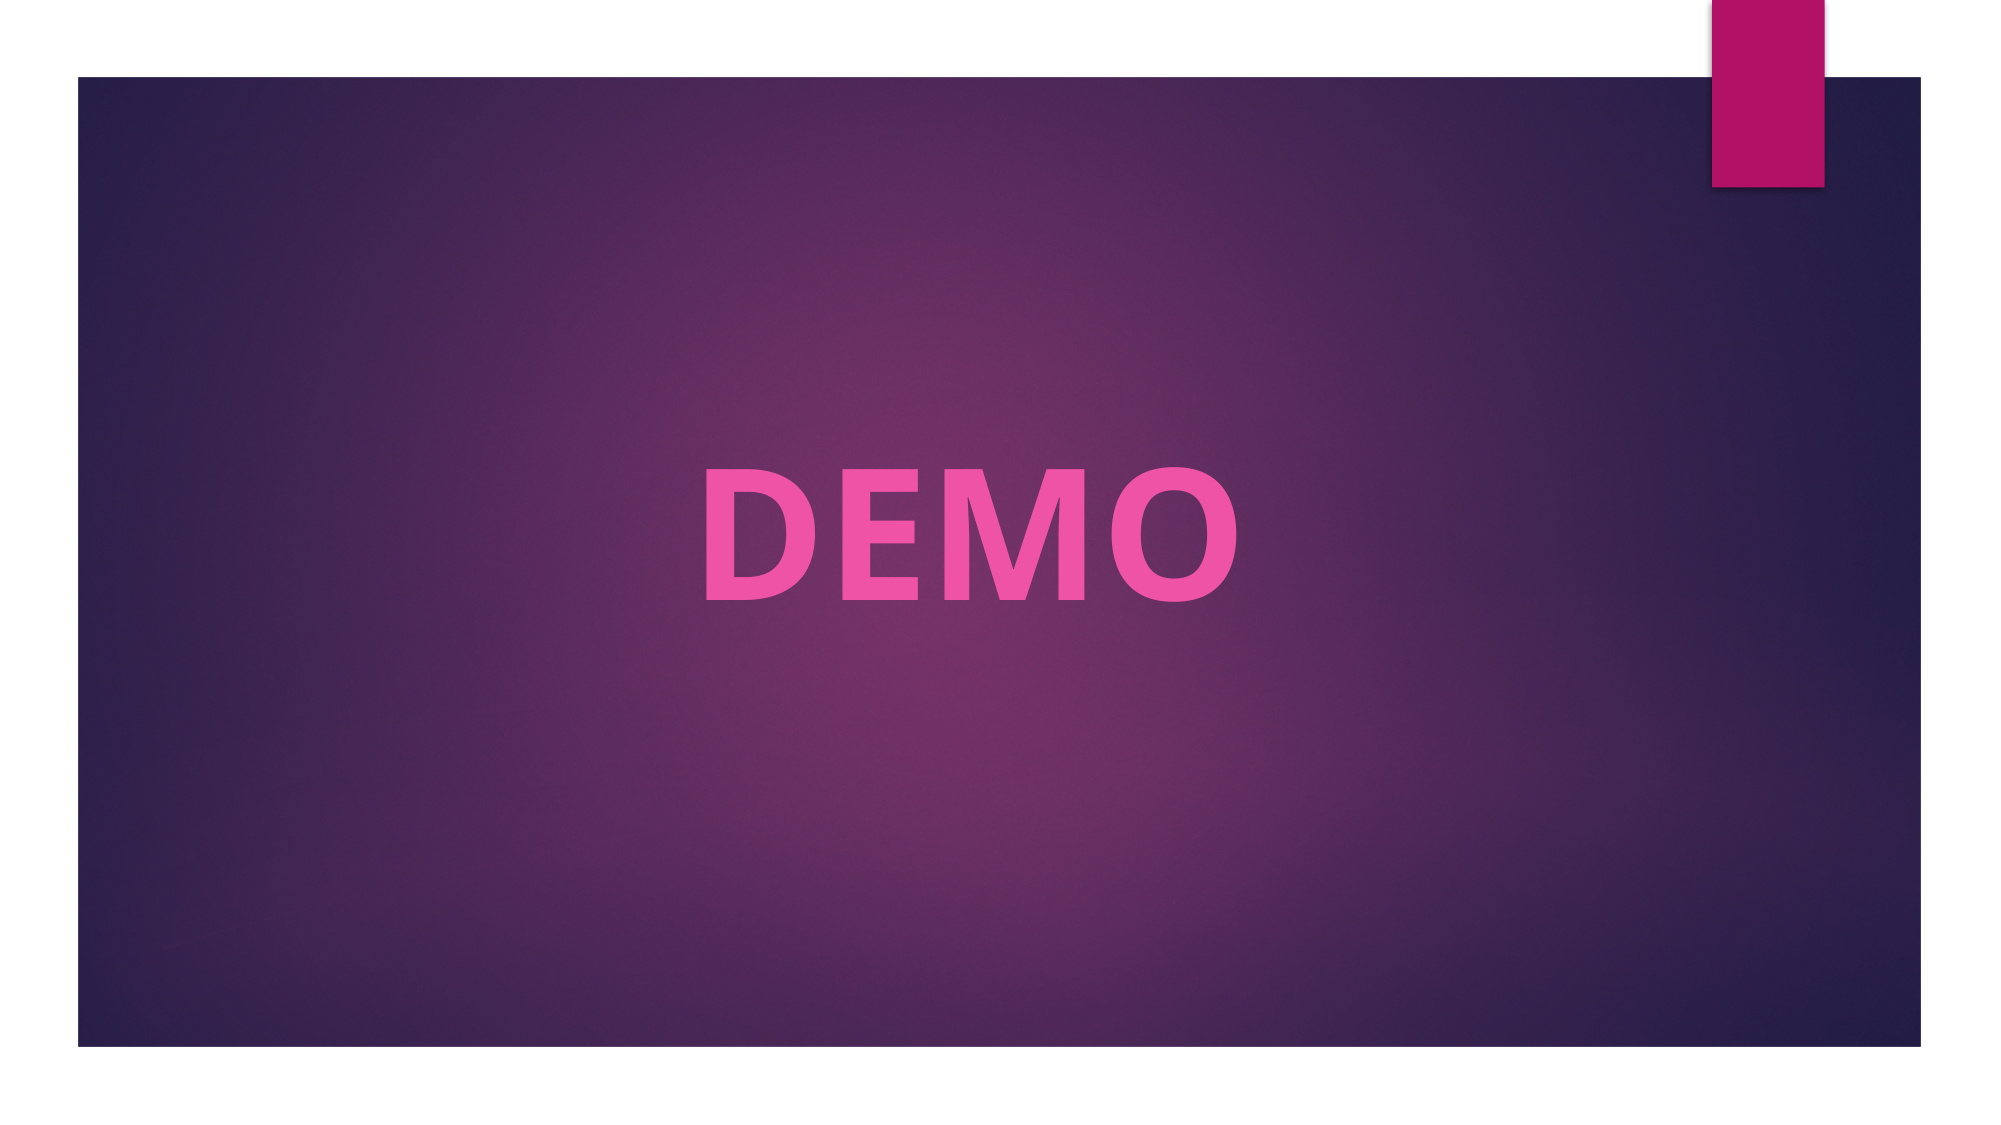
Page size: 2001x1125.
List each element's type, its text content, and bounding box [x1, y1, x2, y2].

subtitle DEMO [675, 409, 1410, 551]
